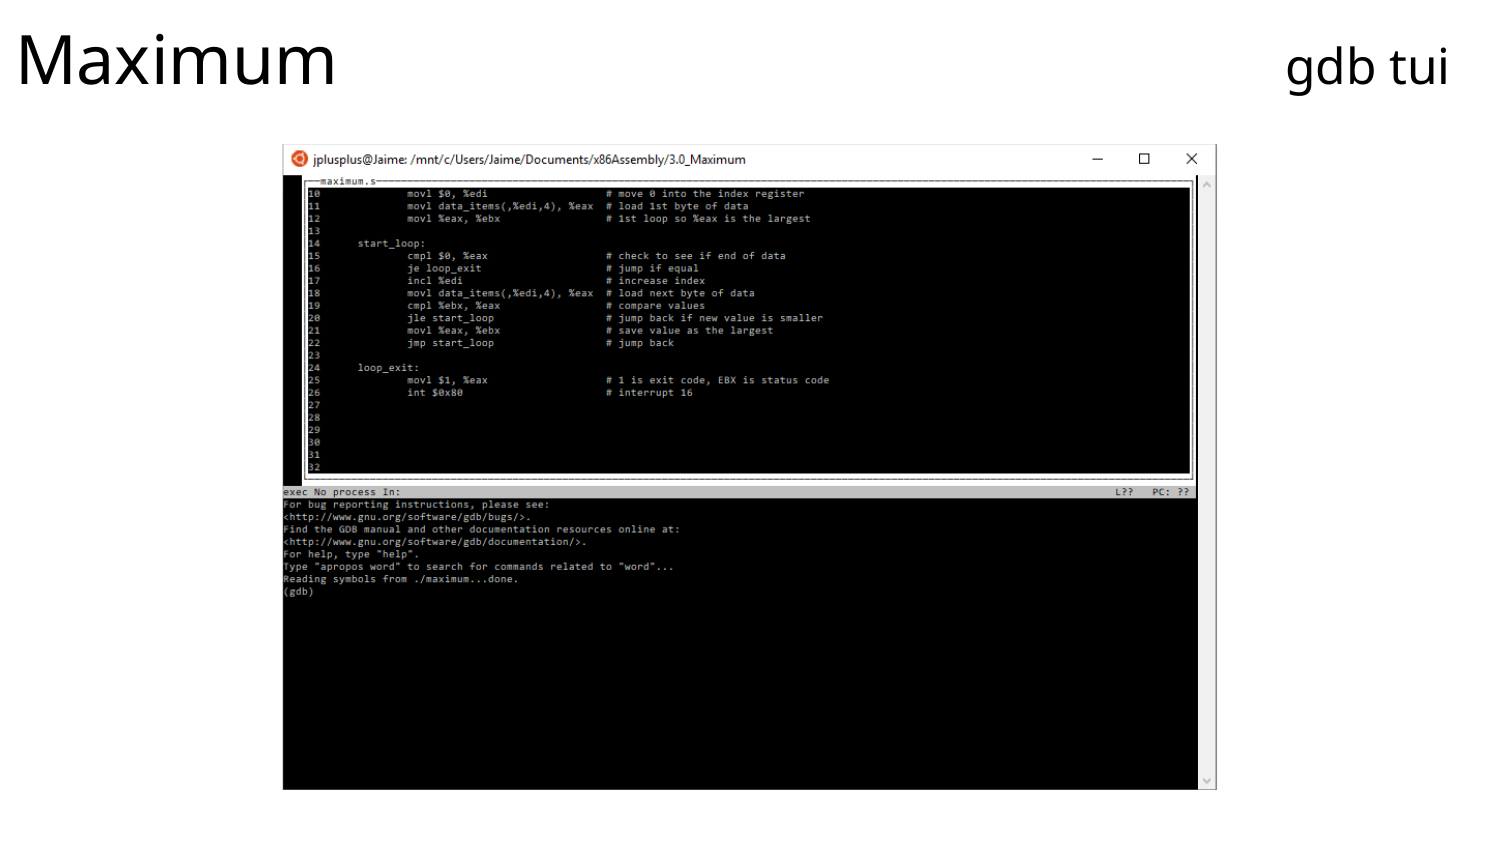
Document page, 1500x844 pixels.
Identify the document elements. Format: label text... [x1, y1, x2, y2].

picture [282, 144, 1218, 790]
text_box Maximum gdb tui [0, 0, 1500, 145]
